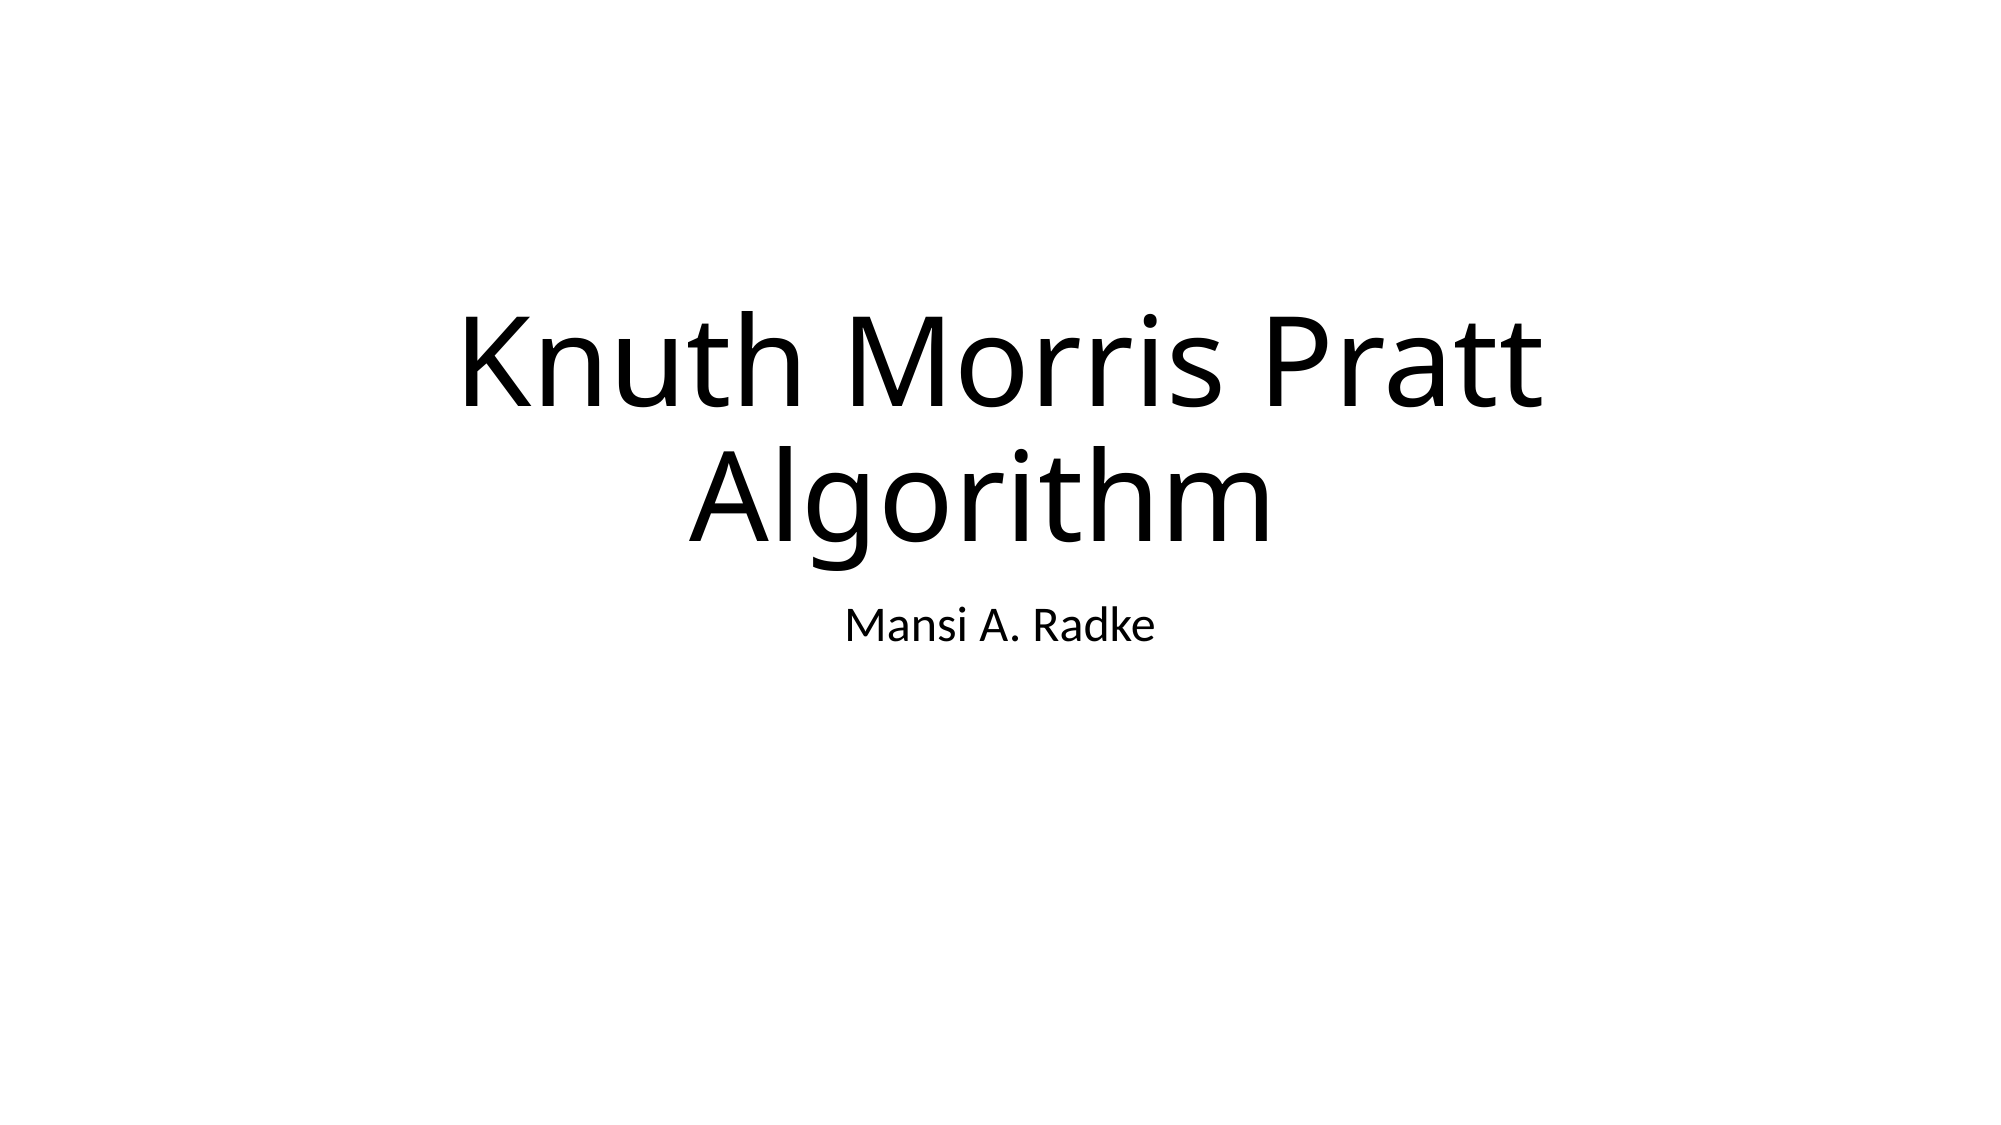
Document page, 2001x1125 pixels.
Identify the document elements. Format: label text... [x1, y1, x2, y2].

title Knuth Morris Pratt Algorithm [249, 184, 1750, 576]
subtitle Mansi A. Radke [249, 590, 1750, 863]
